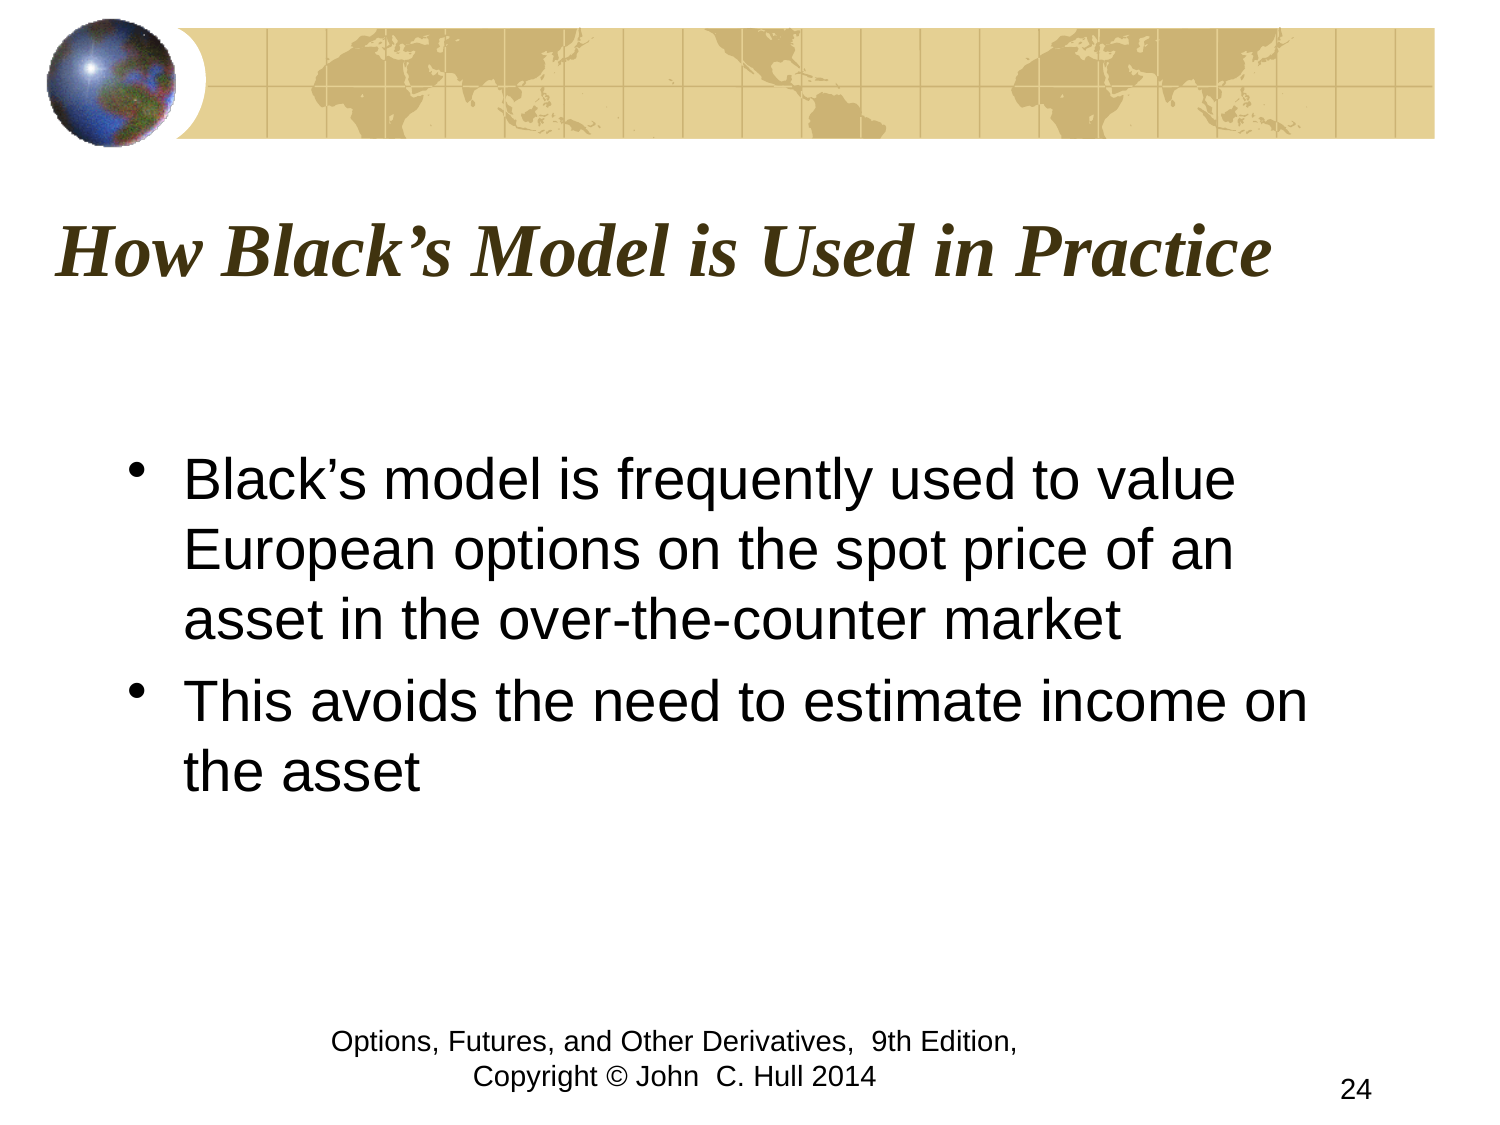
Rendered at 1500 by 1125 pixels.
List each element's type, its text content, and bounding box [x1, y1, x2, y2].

footer Options, Futures, and Other Derivatives, 9th Edition, Copyright © John C. Hull 2014 [262, 1024, 1088, 1101]
title How Black’s Model is Used in Practice [40, 152, 1316, 341]
picture [42, 14, 190, 151]
list Black’s model is frequently used to value European options on the spot price of an asset in the over-the-counter market This avoids the need to estimate income on the asset [112, 352, 1388, 1028]
slide_number 24 [1074, 1037, 1388, 1113]
